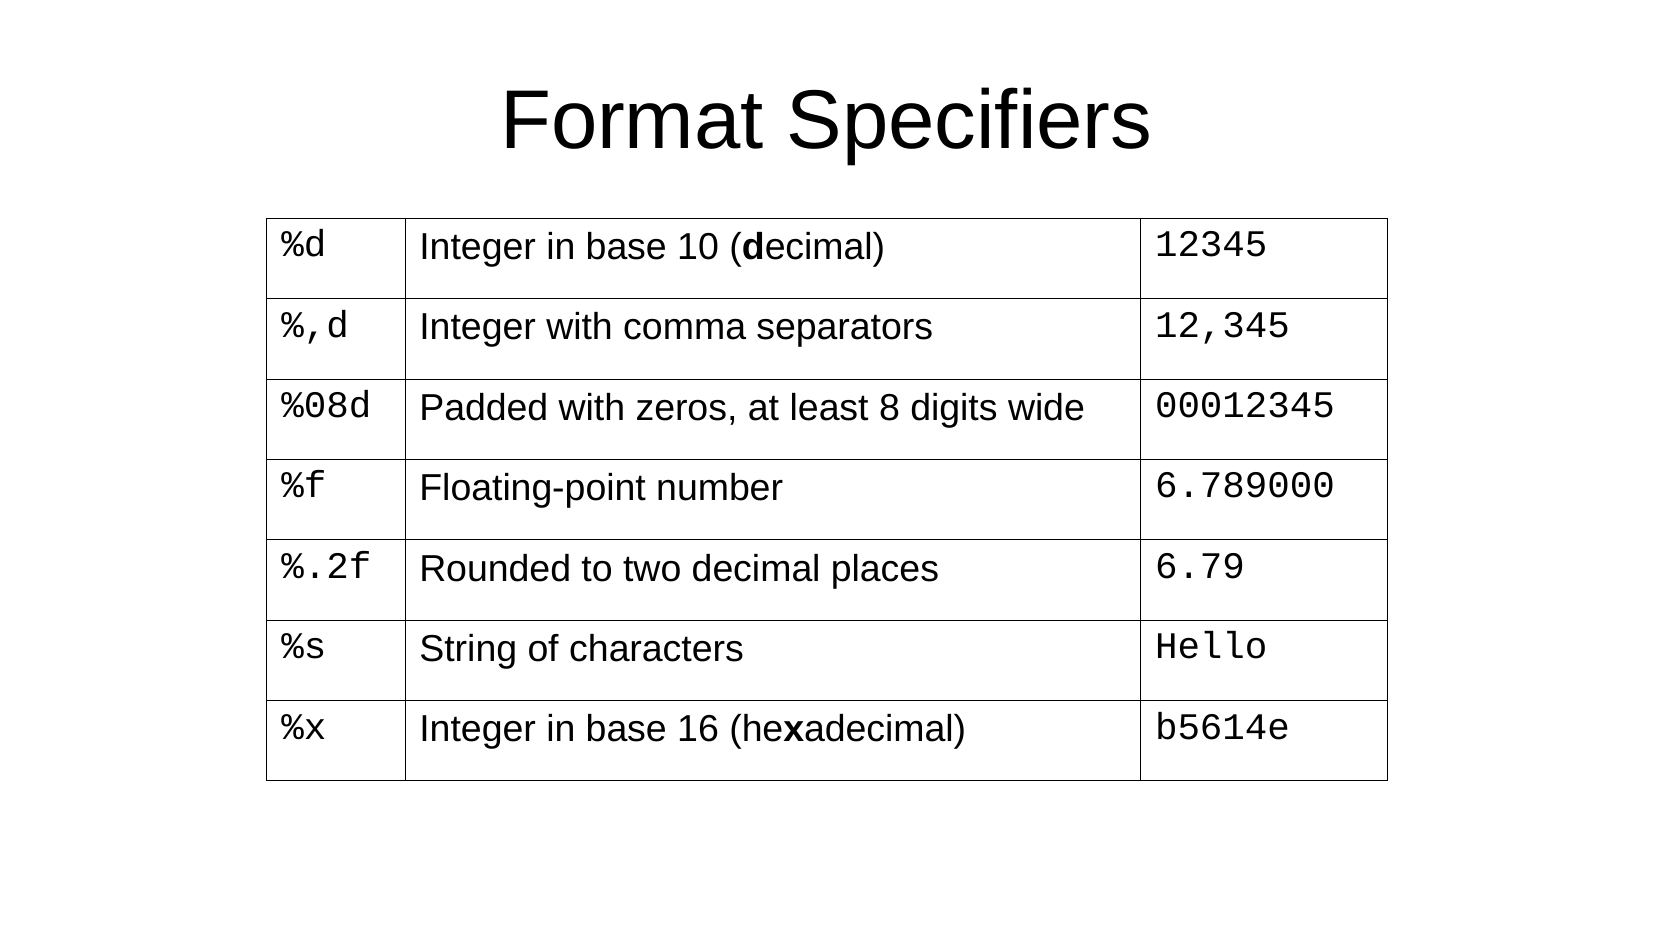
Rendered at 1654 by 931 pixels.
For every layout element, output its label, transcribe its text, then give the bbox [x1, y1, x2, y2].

table_cell b5614e [1141, 701, 1387, 780]
table_cell %.2f [267, 540, 405, 620]
table_cell %08d [267, 380, 405, 459]
table_cell 6.789000 [1141, 460, 1387, 539]
table_cell Rounded to two decimal places [406, 540, 1140, 620]
table_cell Floating-point number [406, 460, 1140, 539]
table_cell Hello [1141, 621, 1387, 700]
table_cell %x [267, 701, 405, 780]
table_cell %f [267, 460, 405, 539]
table_cell Padded with zeros, at least 8 digits wide [406, 380, 1140, 459]
text_box Format Specifiers [82, 37, 1571, 193]
table_cell Integer in base 16 (hexadecimal) [406, 701, 1140, 780]
table_cell String of characters [406, 621, 1140, 700]
table_cell 12,345 [1141, 299, 1387, 379]
table_cell %,d [267, 299, 405, 379]
table_header Integer in base 10 (decimal) [406, 219, 1140, 298]
table_header %d [267, 219, 405, 298]
table_cell 6.79 [1141, 540, 1387, 620]
table_cell 00012345 [1141, 380, 1387, 459]
table_header 12345 [1141, 219, 1387, 298]
table_cell Integer with comma separators [406, 299, 1140, 379]
table_cell %s [267, 621, 405, 700]
